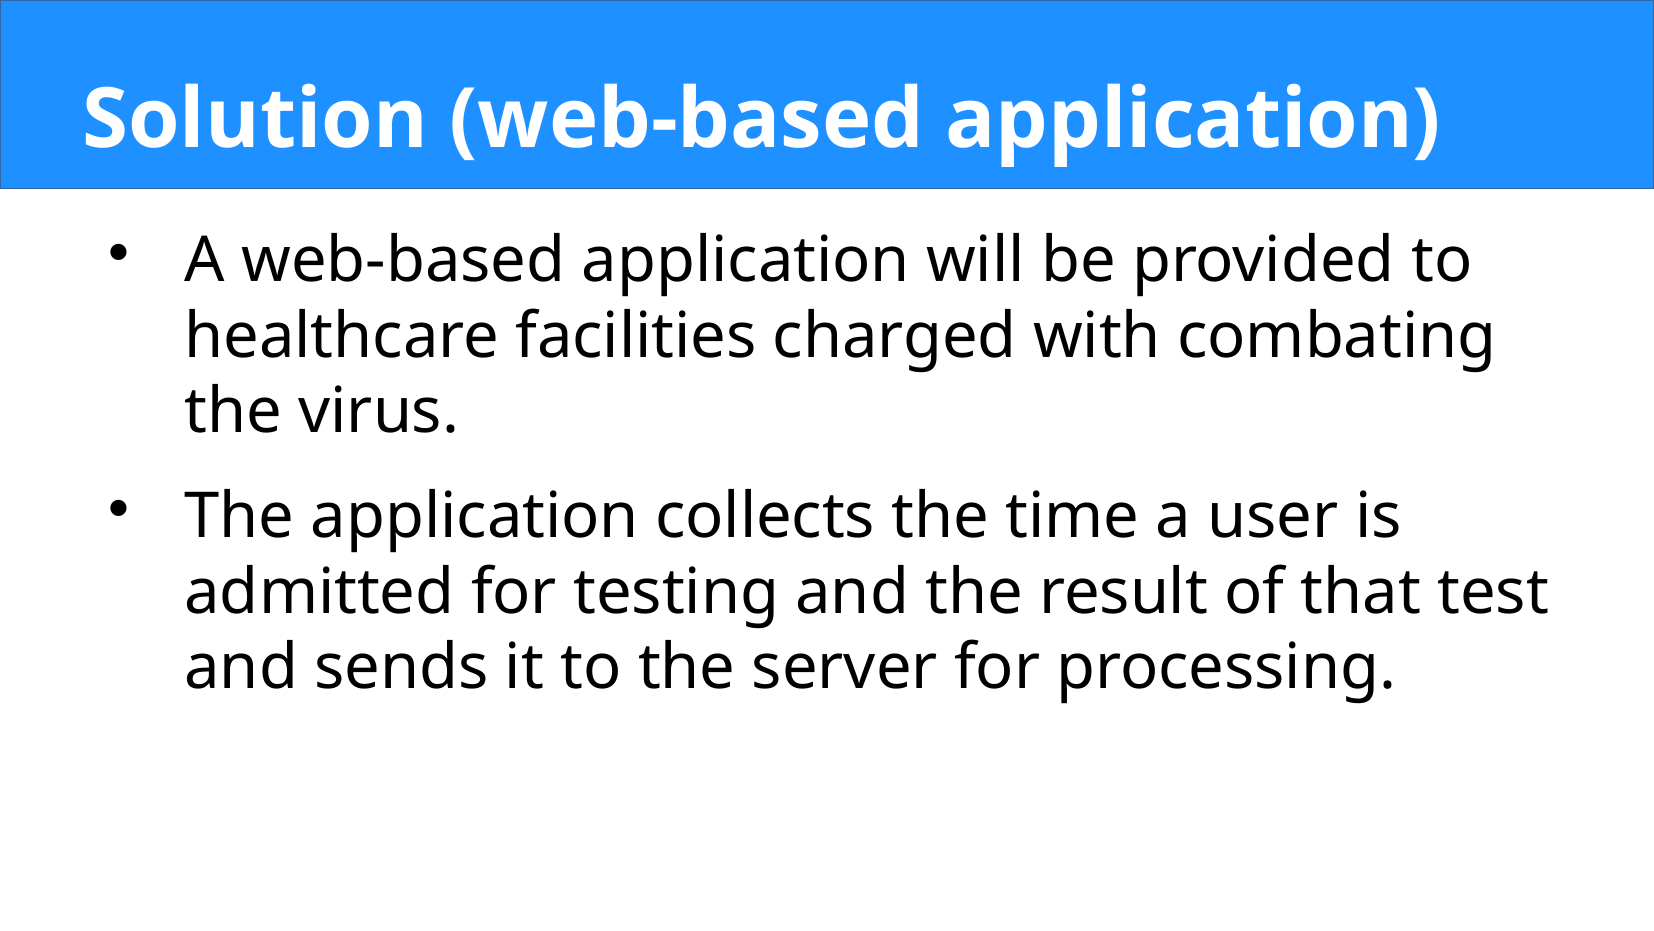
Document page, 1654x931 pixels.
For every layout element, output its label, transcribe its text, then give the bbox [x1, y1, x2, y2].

text_box Solution (web-based application) [82, 37, 1571, 193]
text_box [0, 0, 1654, 189]
text_box A web-based application will be provided to healthcare facilities charged with combating the virus. The application collects the time a user is admitted for testing and the result of that test and sends it to the server for processing. [82, 217, 1571, 757]
